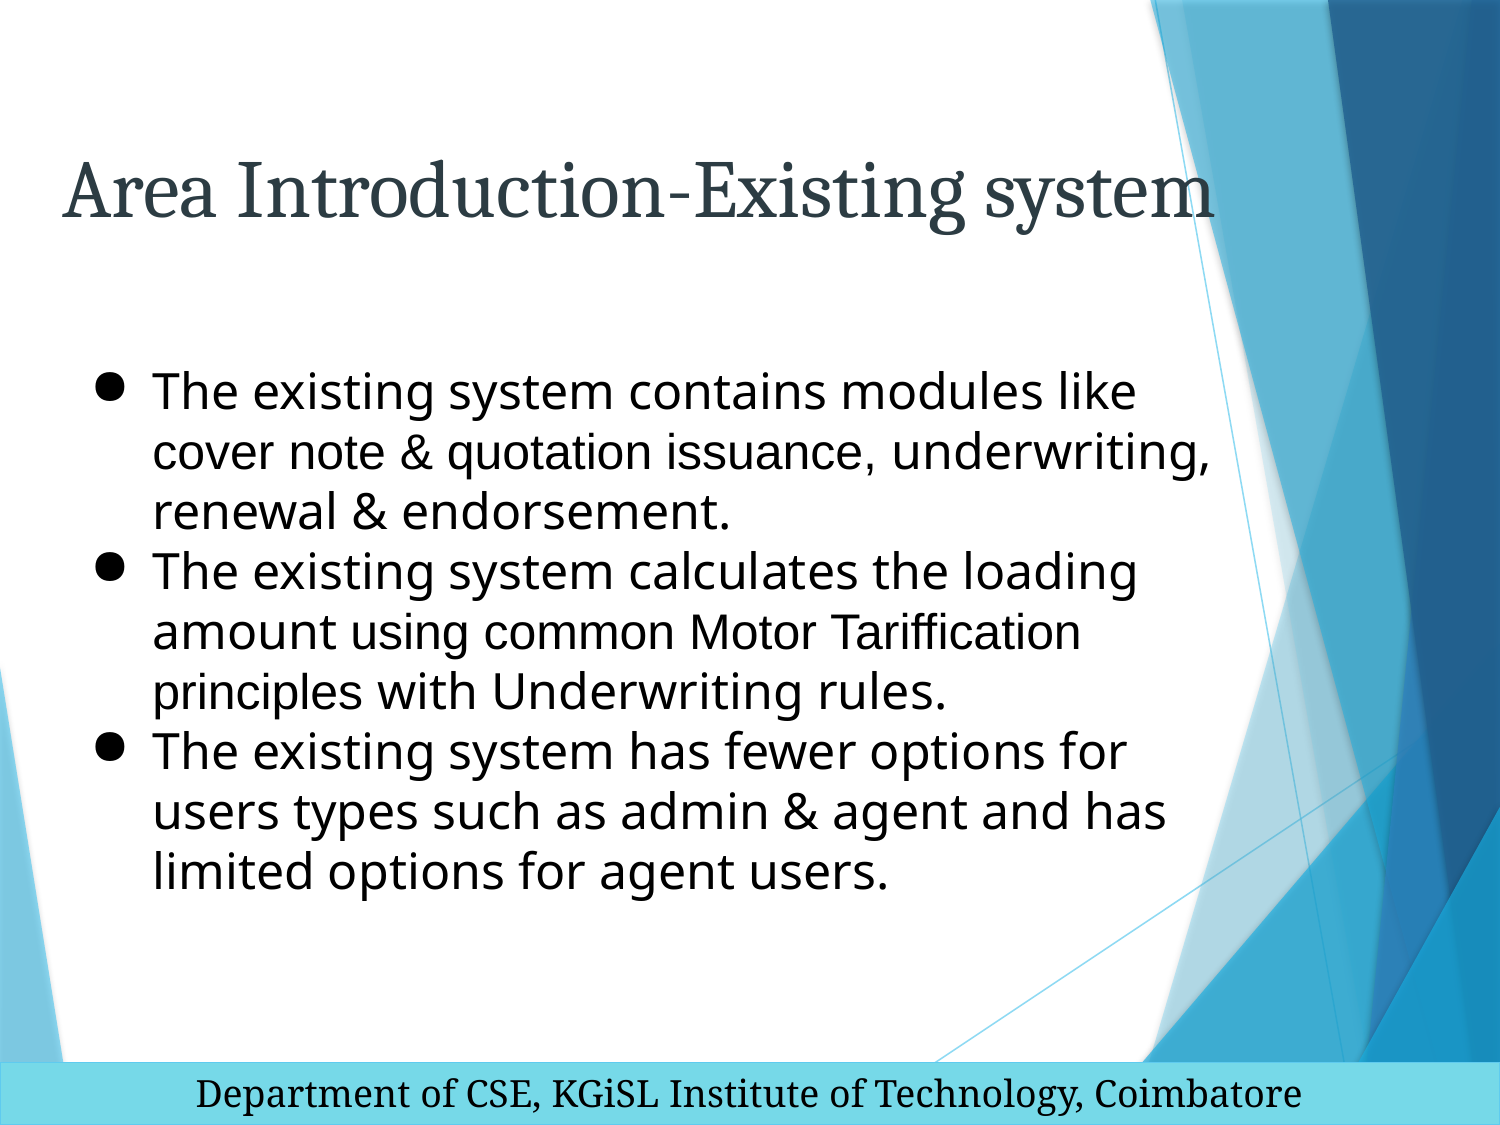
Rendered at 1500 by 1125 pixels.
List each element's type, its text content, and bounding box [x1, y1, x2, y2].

text_box Department of CSE, KGiSL Institute of Technology, Coimbatore [0, 1062, 1500, 1125]
text_box The existing system contains modules like cover note & quotation issuance, underwriting, renewal & endorsement. The existing system calculates the loading amount using common Motor Tariffication principles with Underwriting rules. The existing system has fewer options for users types such as admin & agent and has limited options for agent users. [62, 344, 1267, 950]
title Area Introduction-Existing system [62, 149, 1413, 235]
